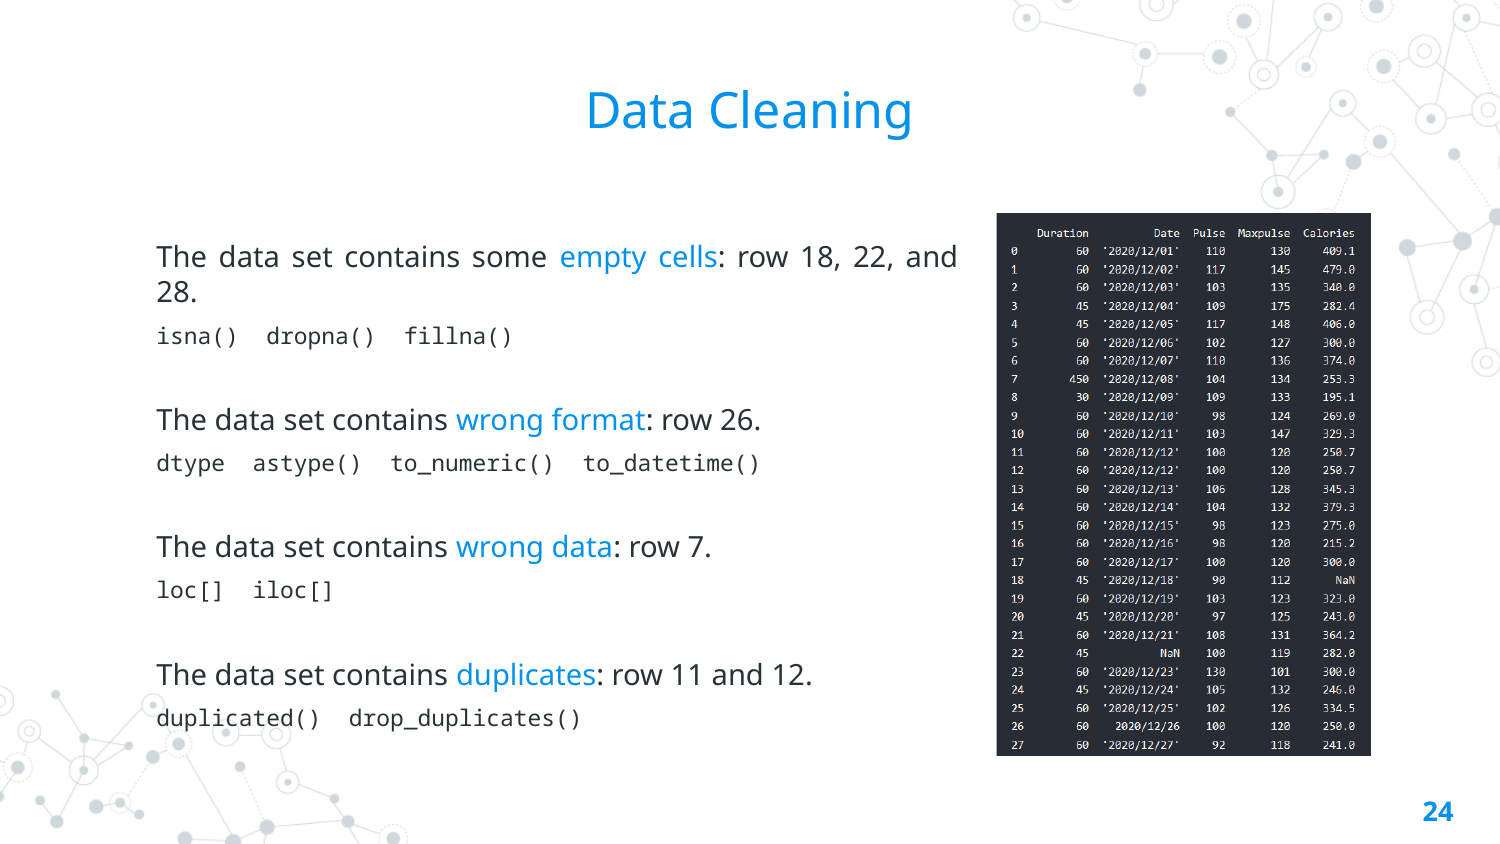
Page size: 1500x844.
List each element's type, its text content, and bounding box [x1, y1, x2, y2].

list The data set contains some empty cells: row 18, 22, and 28. isna() dropna() fillna() The data set contains wrong format: row 26. dtype astype() to_numeric() to_datetime() The data set contains wrong data: row 7. loc[] iloc[] The data set contains duplicates: row 11 and 12. duplicated() drop_duplicates() [128, 187, 974, 783]
title Data Cleaning [128, 50, 1372, 166]
slide_number 24 [1378, 779, 1469, 844]
picture [0, 0, 1500, 844]
